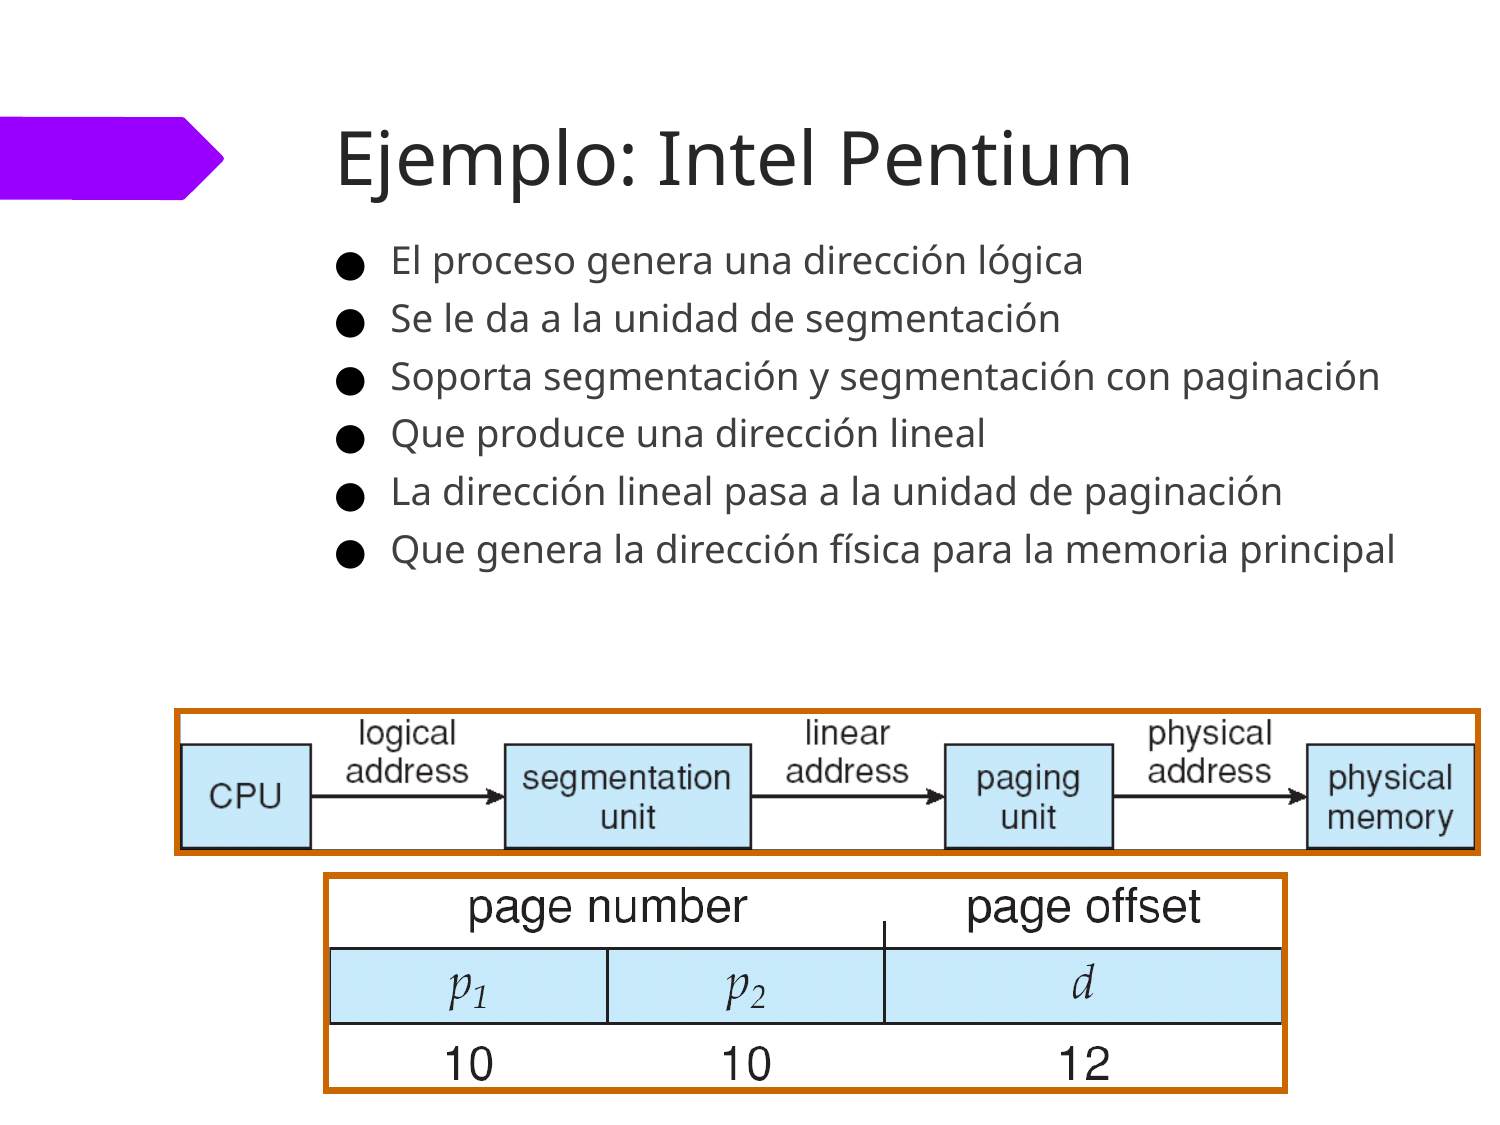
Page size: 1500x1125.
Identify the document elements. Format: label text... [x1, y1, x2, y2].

title Ejemplo: Intel Pentium [319, 102, 1400, 313]
picture [179, 713, 1476, 851]
list El proceso genera una dirección lógica Se le da a la unidad de segmentación Soporta segmentación y segmentación con paginación Que produce una dirección lineal La dirección lineal pasa a la unidad de paginación Que genera la dirección física para la memoria principal [319, 237, 1450, 686]
picture [328, 878, 1282, 1088]
